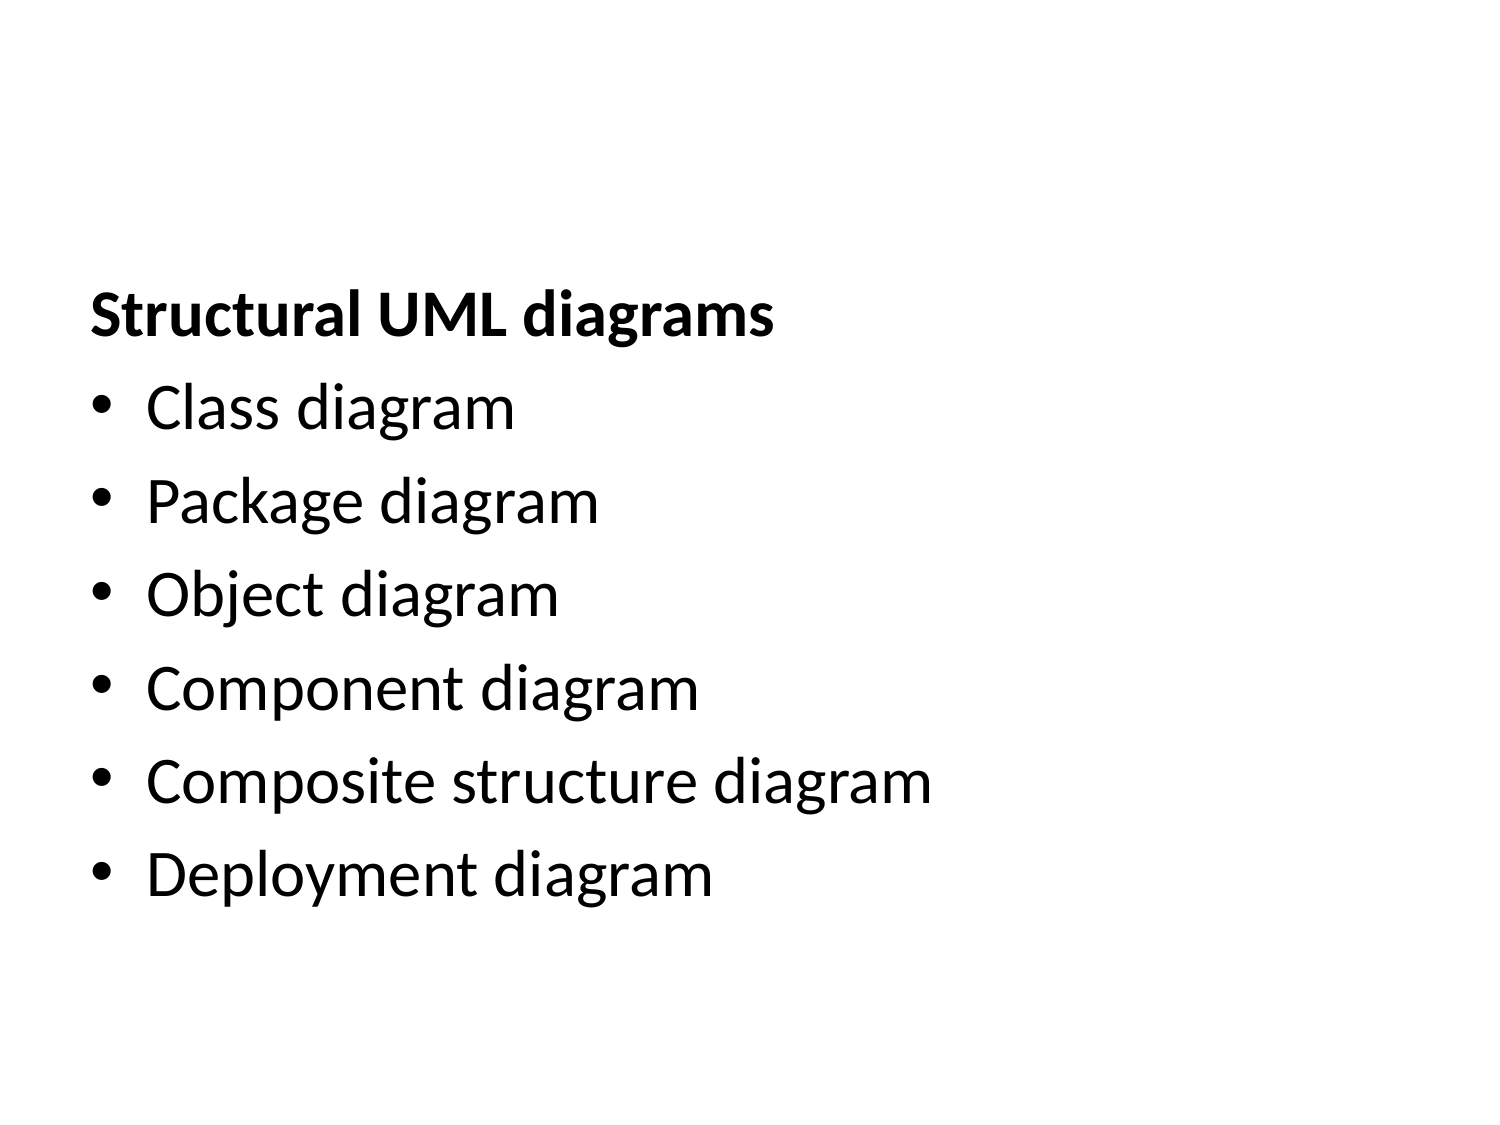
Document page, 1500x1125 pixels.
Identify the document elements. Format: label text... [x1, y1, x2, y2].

list Structural UML diagrams Class diagram Package diagram Object diagram Component diagram Composite structure diagram Deployment diagram [75, 262, 1425, 1005]
